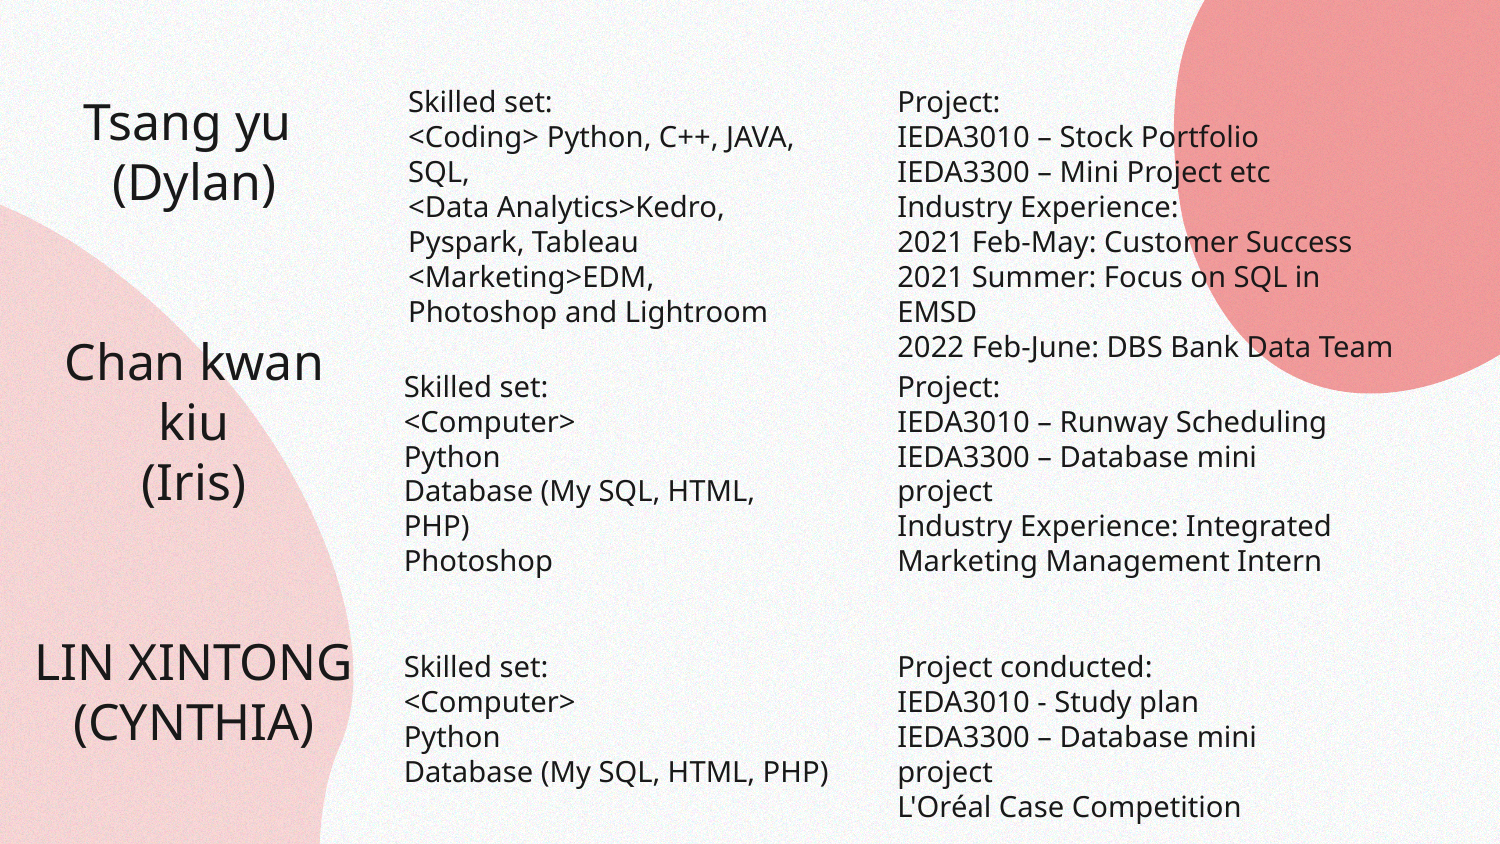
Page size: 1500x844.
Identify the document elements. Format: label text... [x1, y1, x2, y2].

text_box Project: IEDA3010 – Runway Scheduling IEDA3300 – Database mini project Industry Experience: Integrated Marketing Management Intern [882, 352, 1362, 517]
title Chan kwan kiu (Iris) [15, 377, 373, 464]
title LIN XINTONG (CYNTHIA) [15, 647, 373, 734]
text_box Project: IEDA3010 – Stock Portfolio IEDA3300 – Mini Project etc Industry Experience: 2021 Feb-May: Customer Success 2021 Summer: Focus on SQL in EMSD 2022 Feb-June: DBS Bank Data Team [882, 68, 1422, 335]
subtitle Skilled set: <Computer> Python Database (My SQL, HTML, PHP) Photoshop [388, 352, 844, 517]
text_box Skilled set: <Computer> Python Database (My SQL, HTML, PHP) [388, 633, 867, 797]
text_box Project conducted: IEDA3010 - Study plan IEDA3300 – Database mini project L'Oréal Case Competition [882, 633, 1360, 844]
text_box Skilled set: <Coding> Python, C++, JAVA, SQL, <Data Analytics>Kedro, Pyspark, Tableau <Marketing>EDM, Photoshop and Lightroom [393, 68, 815, 335]
picture [0, 0, 1500, 844]
title Tsang yu (Dylan) [15, 107, 373, 194]
